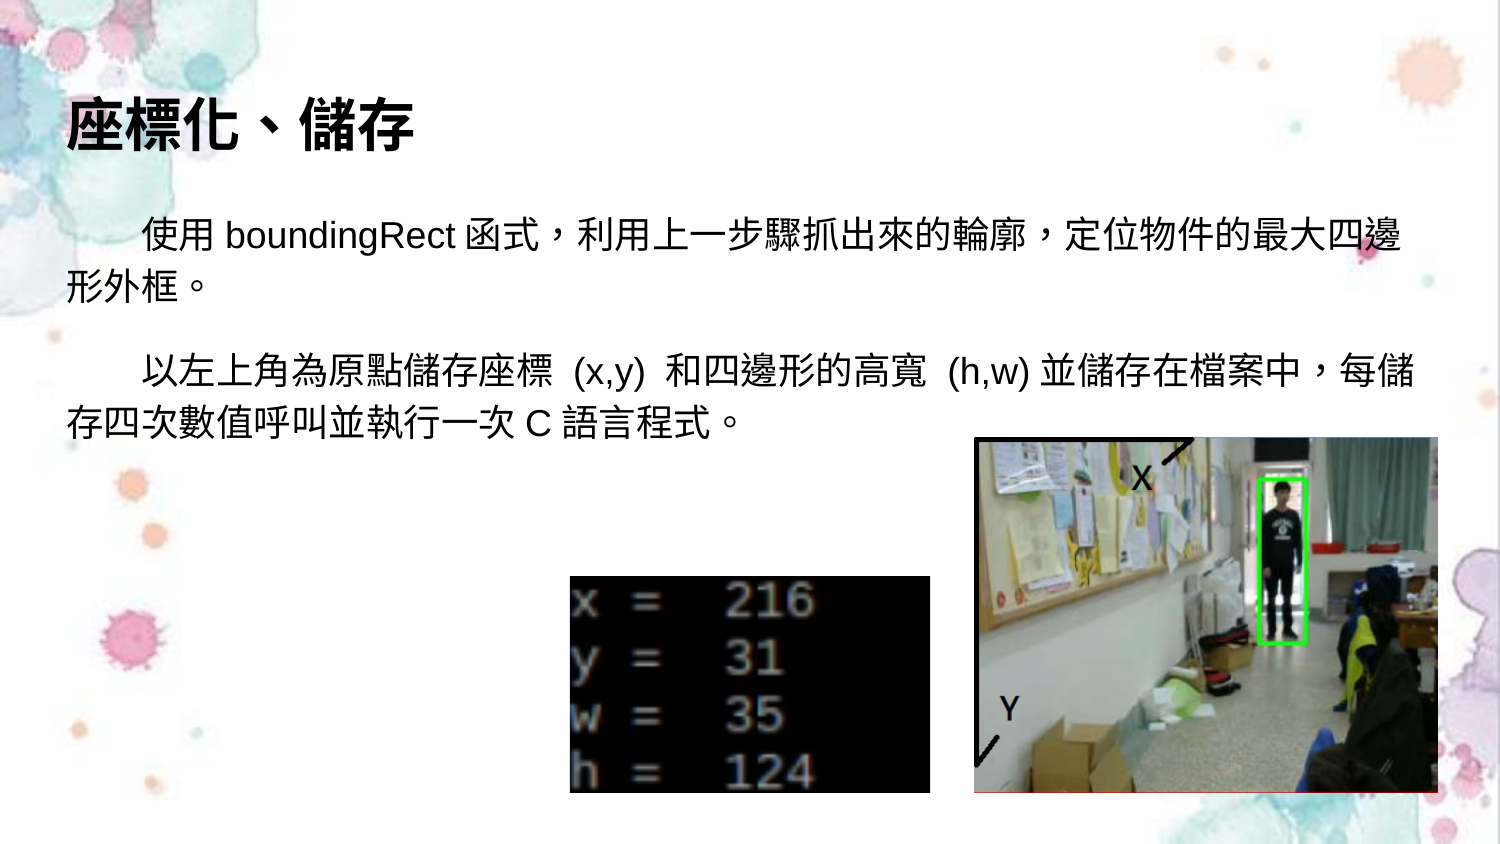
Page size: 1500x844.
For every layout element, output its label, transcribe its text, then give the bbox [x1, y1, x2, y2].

title 座標化、儲存 [51, 72, 1449, 167]
list 使用boundingRect函式，利用上一步驟抓出來的輪廓，定位物件的最大四邊形外框。 以左上角為原點儲存座標 (x,y) 和四邊形的高寬 (h,w)並儲存在檔案中，每儲存四次數值呼叫並執行一次C語言程式。 [51, 189, 1449, 750]
picture [0, 0, 1500, 844]
